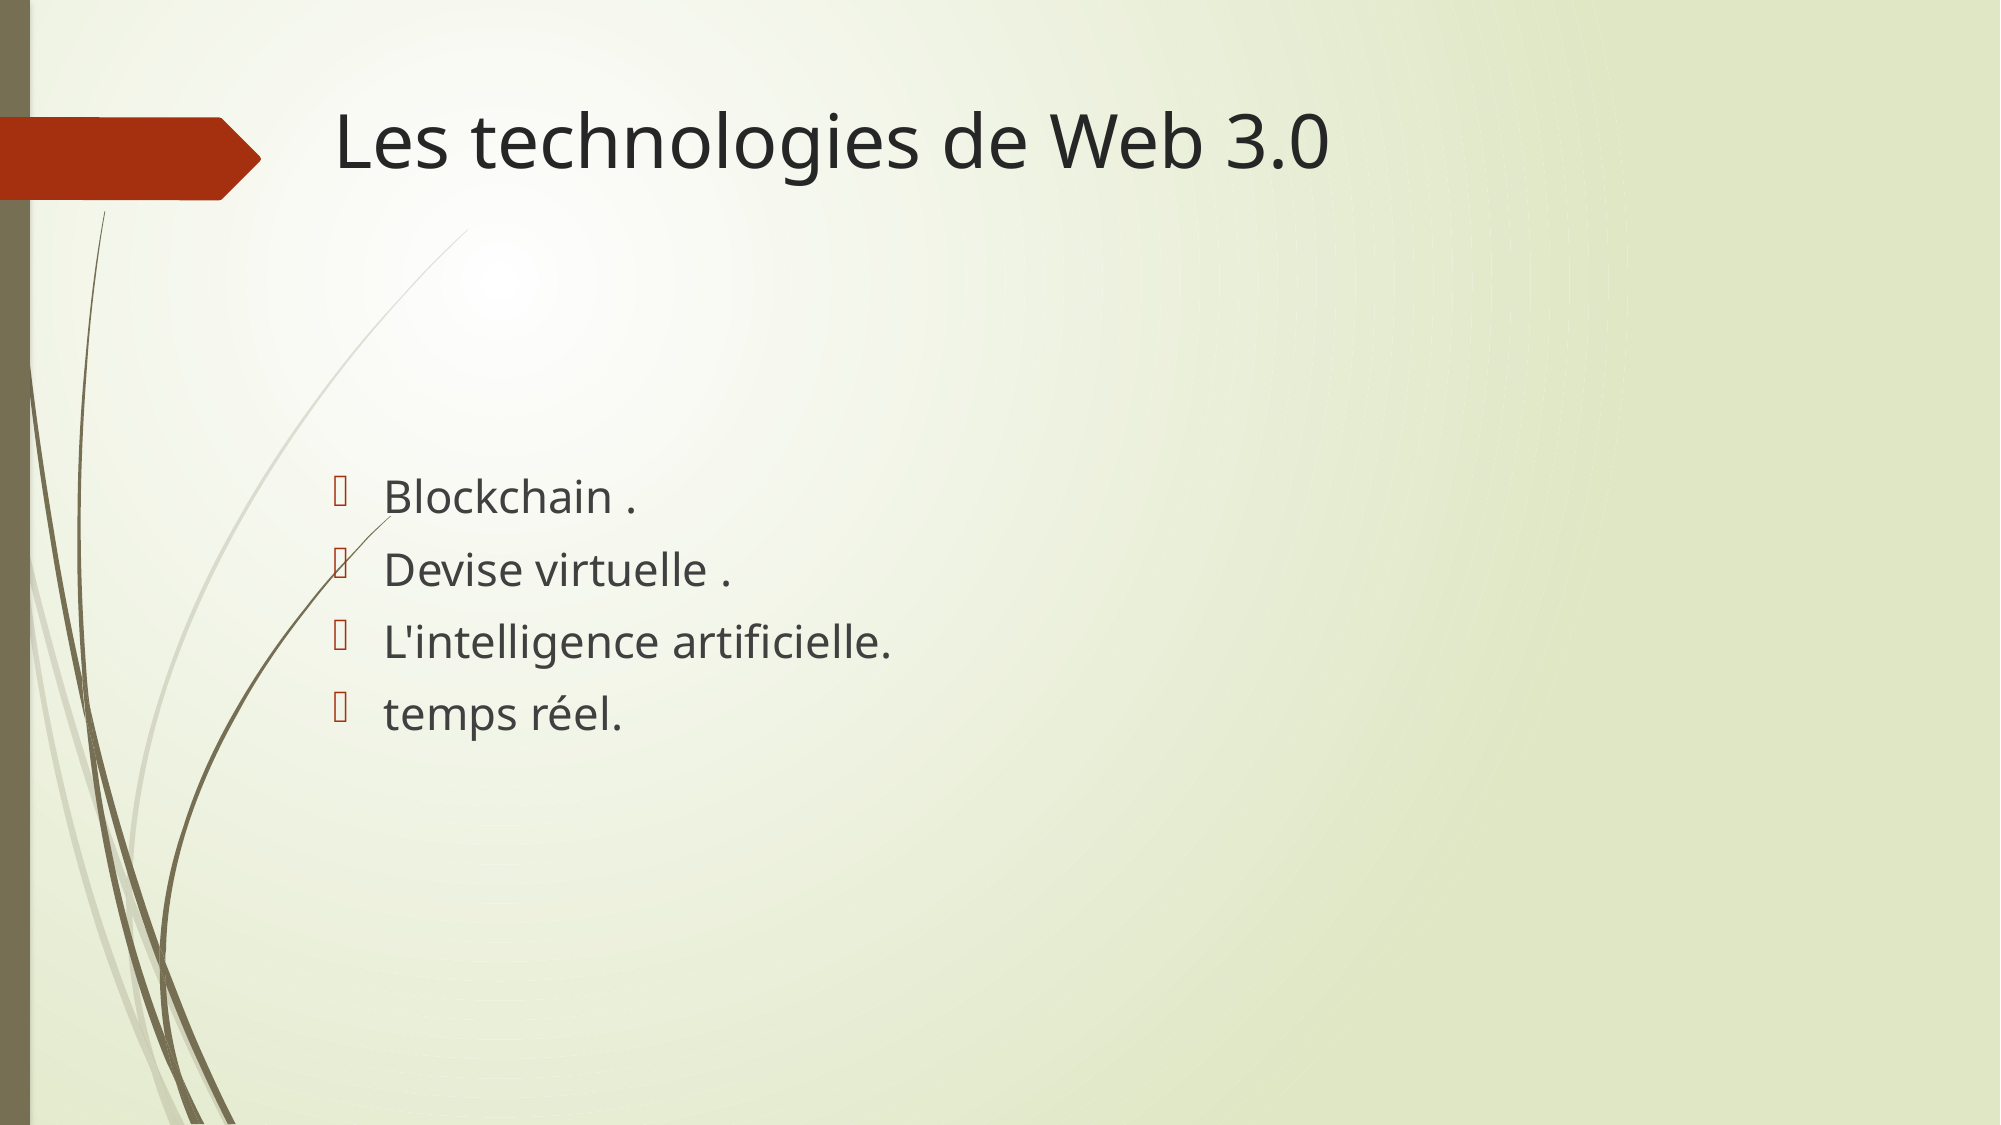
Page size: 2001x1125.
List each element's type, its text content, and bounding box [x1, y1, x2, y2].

title Les technologies de Web 3.0 [318, 85, 1781, 226]
list Blockchain . Devise virtuelle . L'intelligence artificielle. temps réel. [317, 460, 1781, 748]
